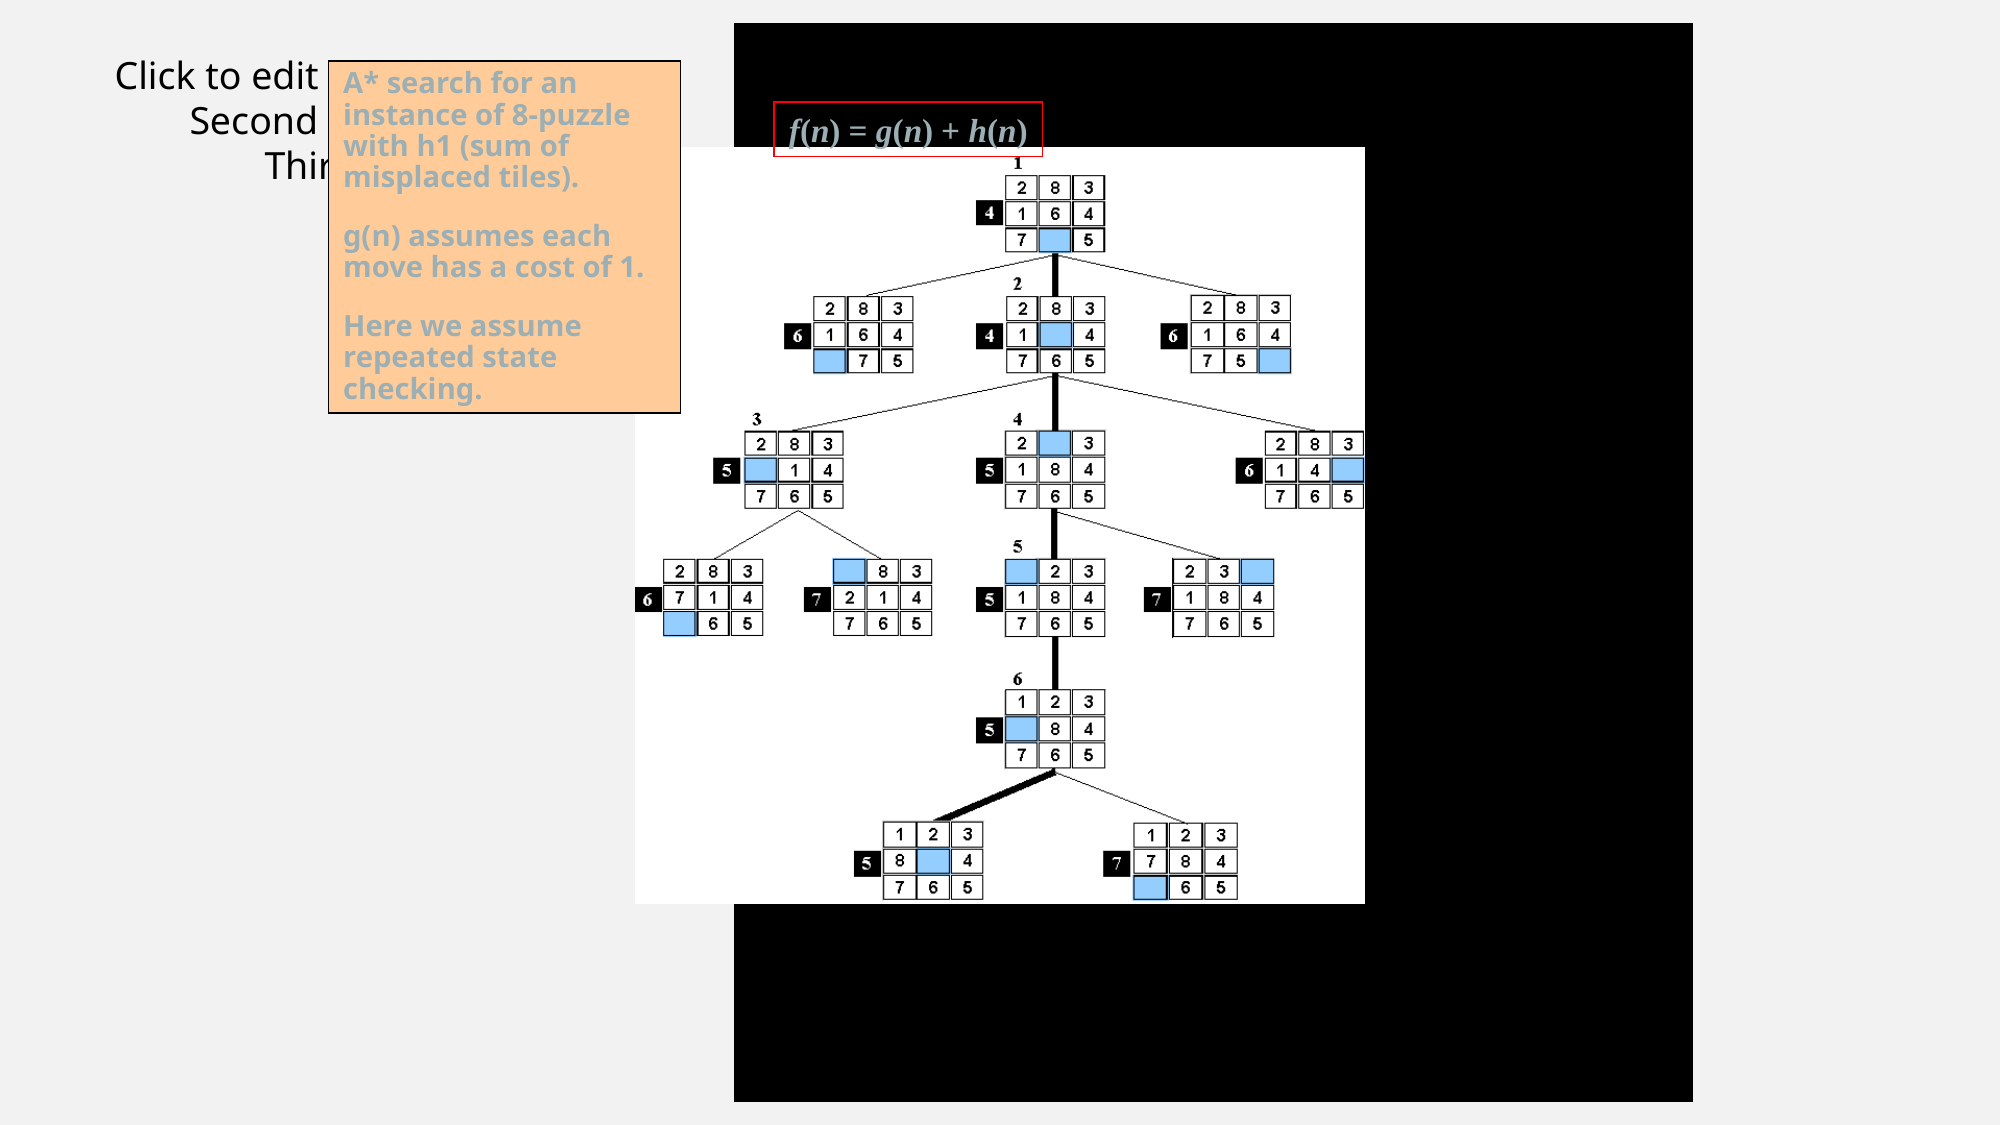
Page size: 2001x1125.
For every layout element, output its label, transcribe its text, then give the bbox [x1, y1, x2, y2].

text_box f(n) = g(n) + h(n) [774, 101, 1043, 147]
text_box [734, 23, 1693, 1102]
text_box A* search for an instance of 8-puzzle with h1 (sum of misplaced tiles). g(n) assumes each move has a cost of 1. Here we assume repeated state checking. [328, 61, 681, 413]
picture [635, 147, 1365, 904]
